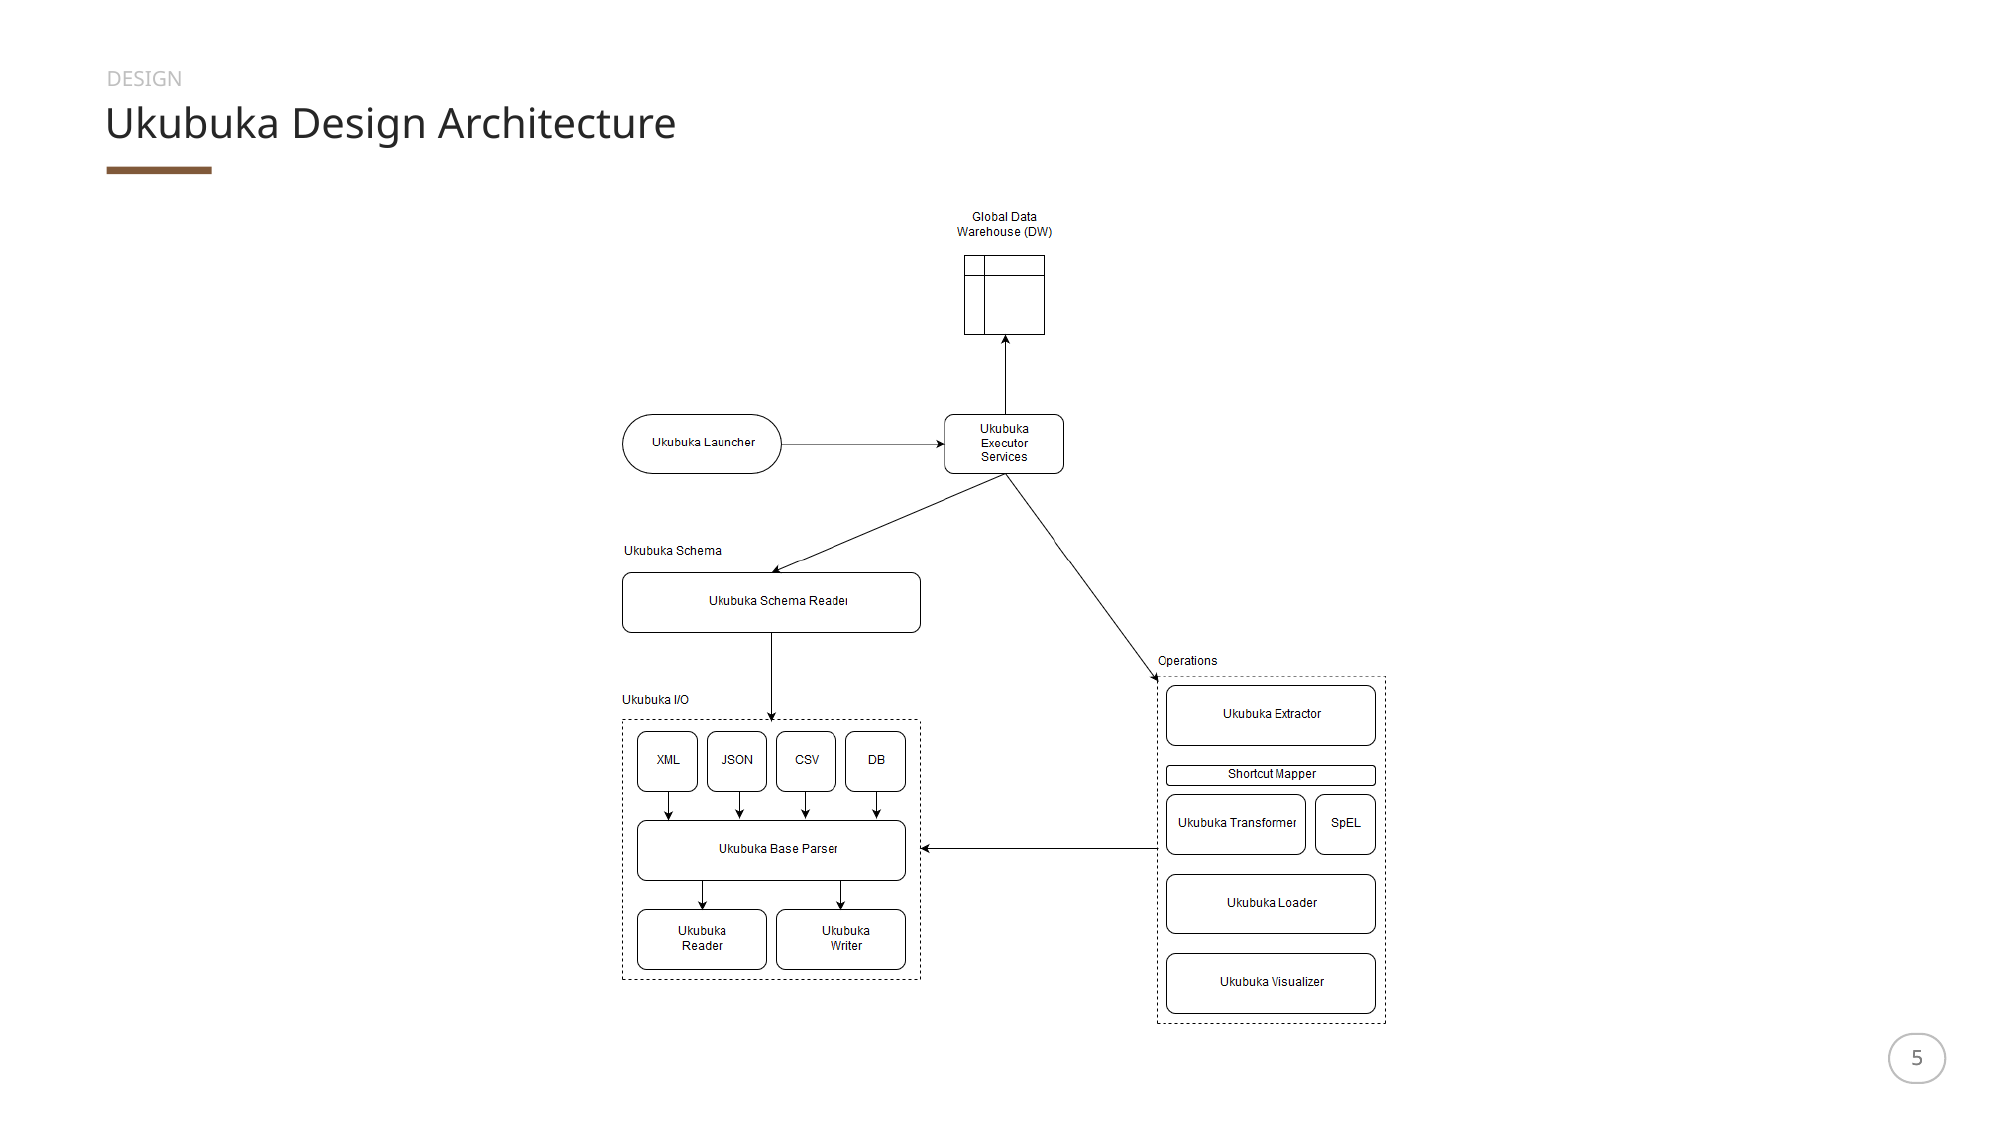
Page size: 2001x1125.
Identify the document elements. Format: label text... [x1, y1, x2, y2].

list DESIGN [106, 68, 1896, 94]
text_box ‹#› [1881, 1026, 1953, 1091]
picture [612, 212, 1388, 1025]
list Ukubuka Design Architecture [104, 102, 1894, 153]
